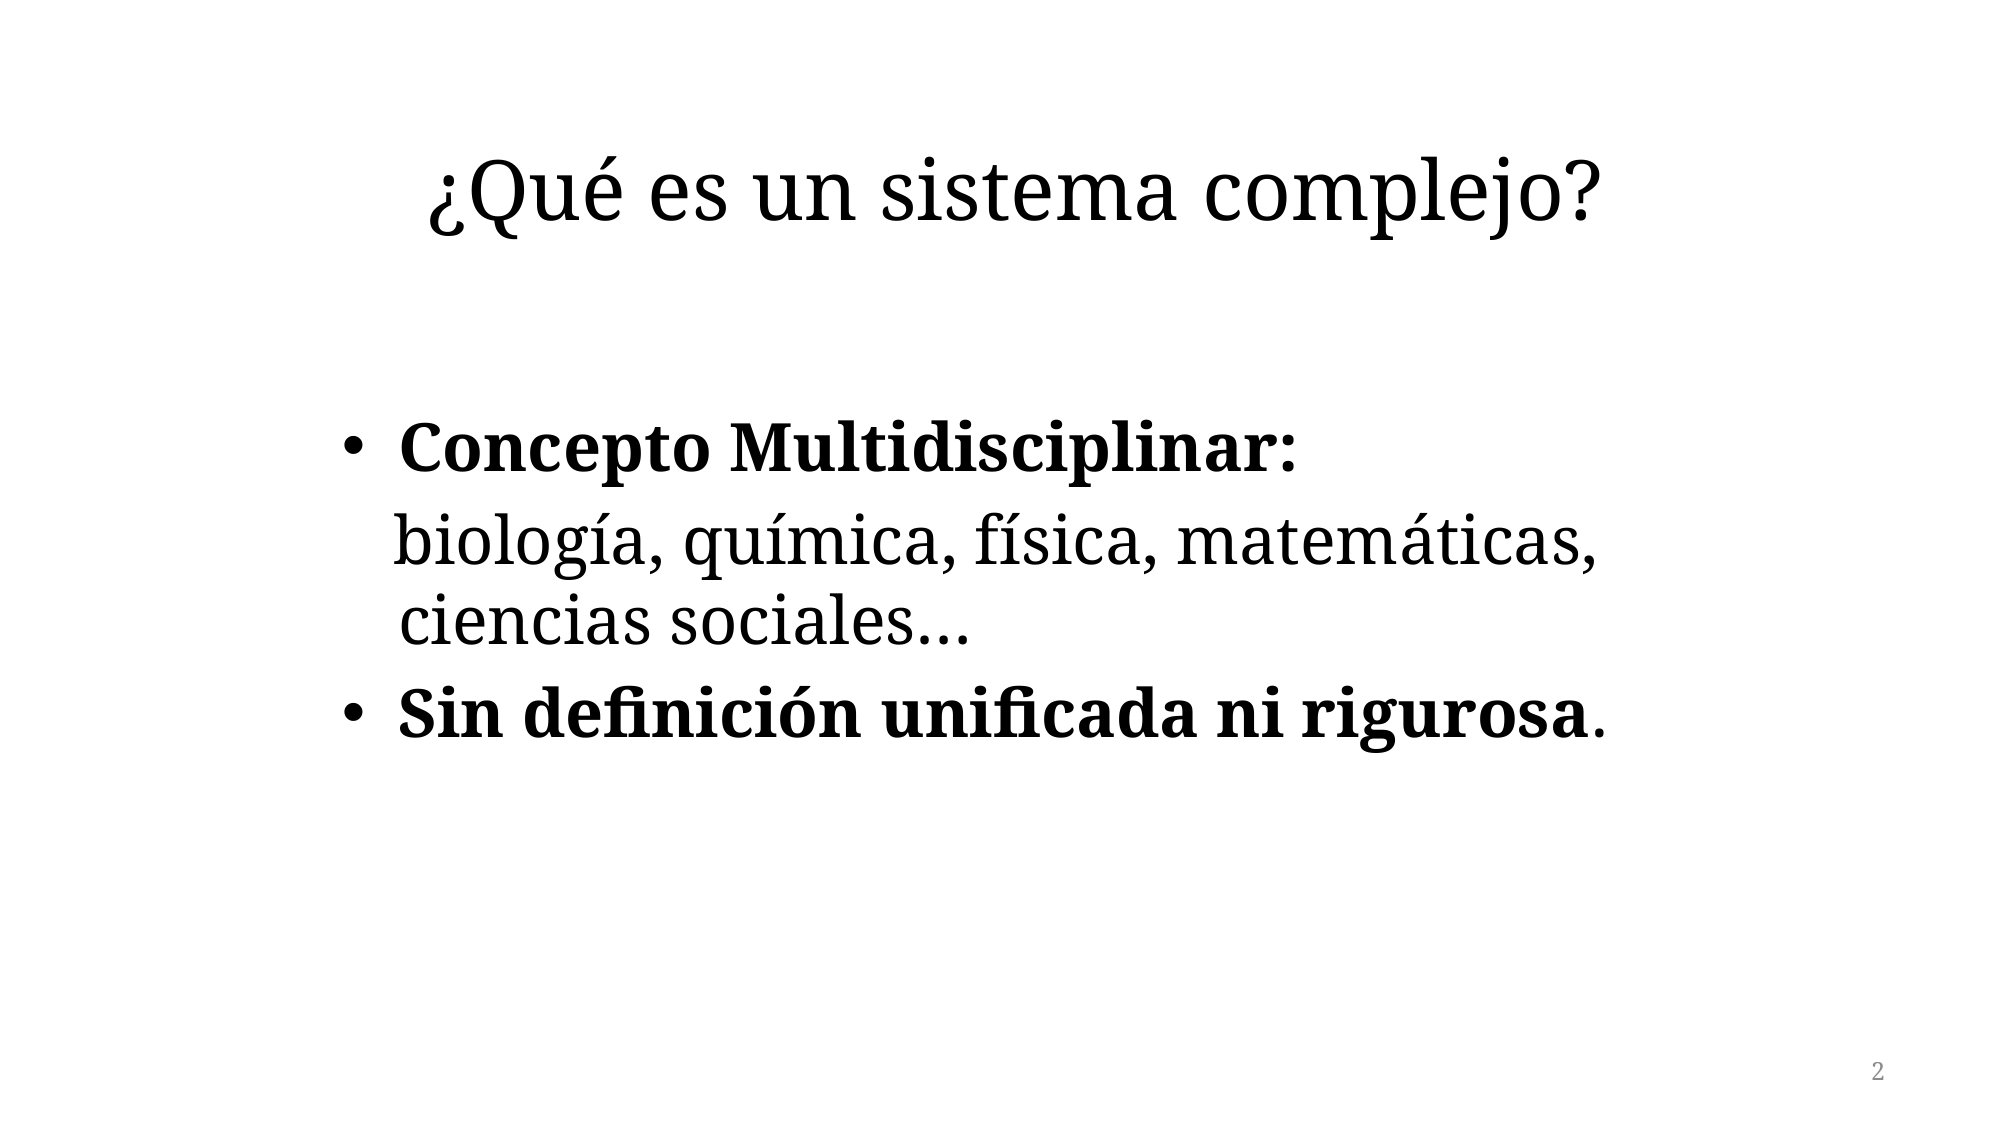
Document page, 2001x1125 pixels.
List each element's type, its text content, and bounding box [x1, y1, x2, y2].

slide_number 2 [1433, 1042, 1900, 1103]
title ¿Qué es un sistema complejo? [279, 75, 1709, 300]
list Concepto Multidisciplinar: biología, química, física, matemáticas, ciencias sociales… Sin definición unificada ni rigurosa. [326, 397, 1698, 1059]
